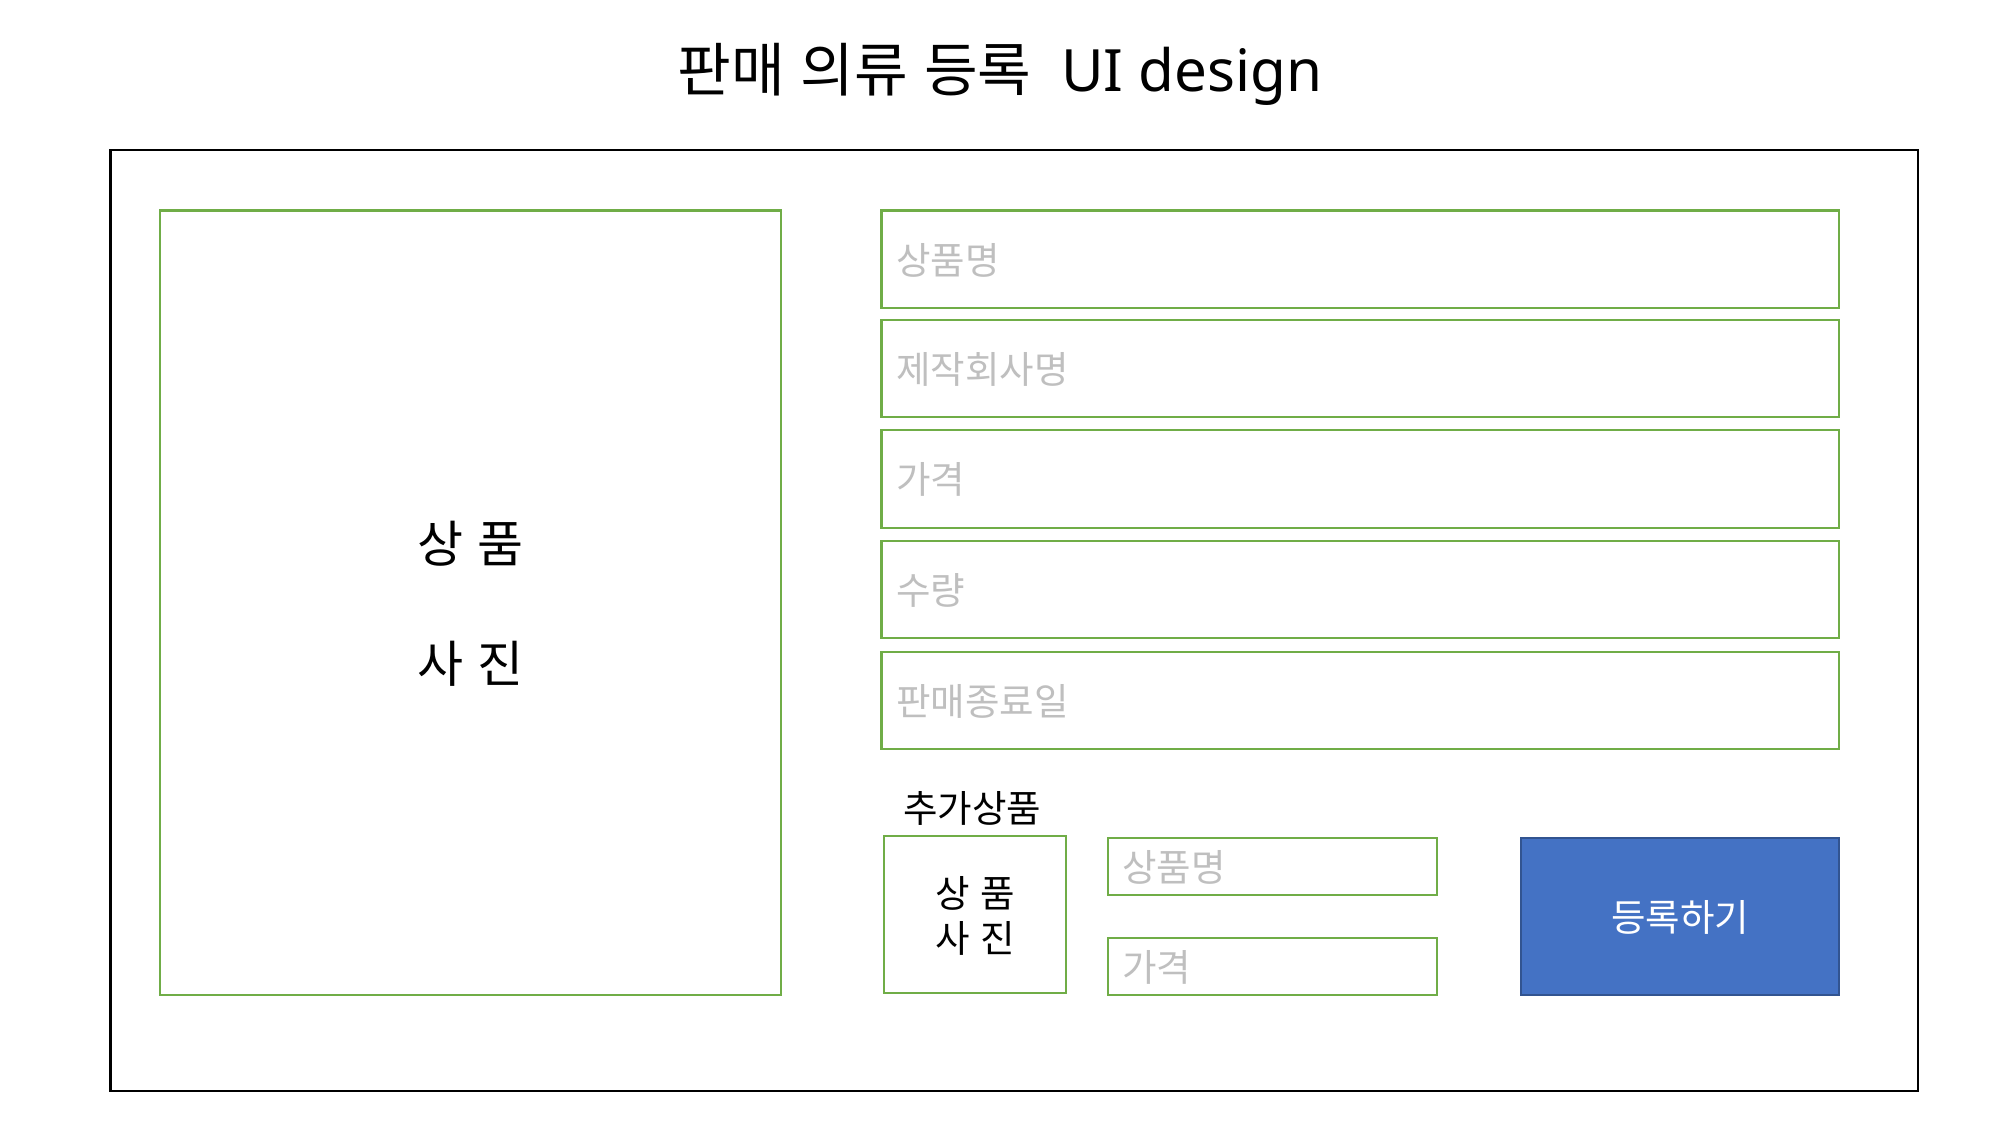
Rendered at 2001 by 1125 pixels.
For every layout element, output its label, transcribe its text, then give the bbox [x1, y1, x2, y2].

text_box 가격 [880, 429, 1840, 529]
text_box 상품명 [1107, 837, 1438, 896]
text_box 등록하기 [1520, 837, 1840, 996]
text_box 상품명 [880, 209, 1840, 309]
text_box 가격 [1107, 937, 1438, 996]
text_box 상 품 사 진 [159, 209, 782, 996]
text_box 판매종료일 [880, 651, 1840, 750]
text_box 수량 [880, 540, 1840, 639]
list 판매 의류 등록 UI design [137, 34, 1863, 116]
text_box 상 품 사 진 [883, 835, 1067, 994]
text_box [109, 149, 1919, 1092]
text_box 추가상품 [888, 777, 1057, 835]
text_box 제작회사명 [880, 319, 1840, 418]
